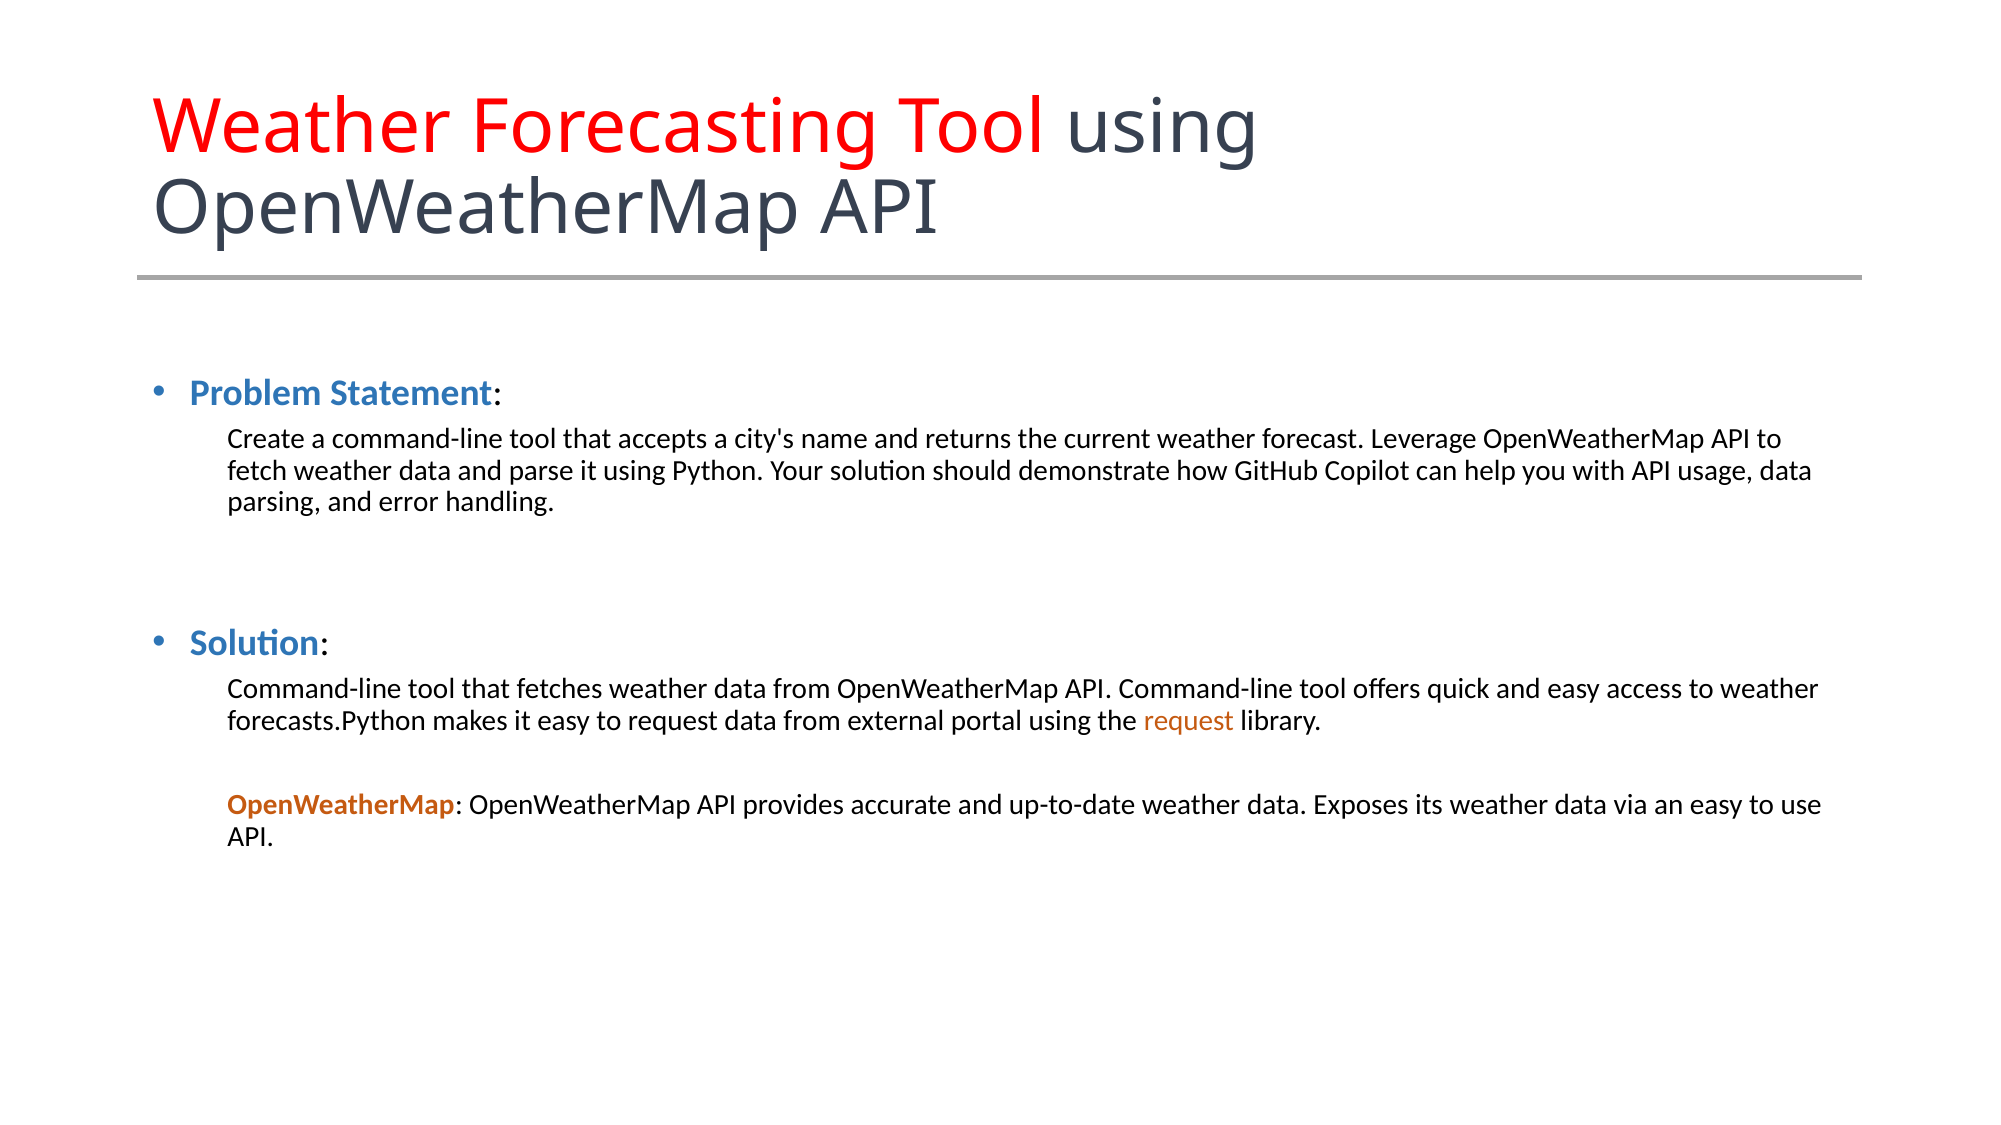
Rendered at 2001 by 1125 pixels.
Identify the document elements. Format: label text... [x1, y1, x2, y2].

list Problem Statement: Create a command-line tool that accepts a city's name and returns the current weather forecast. Leverage OpenWeatherMap API to fetch weather data and parse it using Python. Your solution should demonstrate how GitHub Copilot can help you with API usage, data parsing, and error handling. Solution: Command-line tool that fetches weather data from OpenWeatherMap API. Command-line tool offers quick and easy access to weather forecasts.Python makes it easy to request data from external portal using the request library. OpenWeatherMap: OpenWeatherMap API provides accurate and up-to-date weather data. Exposes its weather data via an easy to use API. [137, 299, 1863, 1014]
title Weather Forecasting Tool using OpenWeatherMap API [137, 59, 1863, 278]
